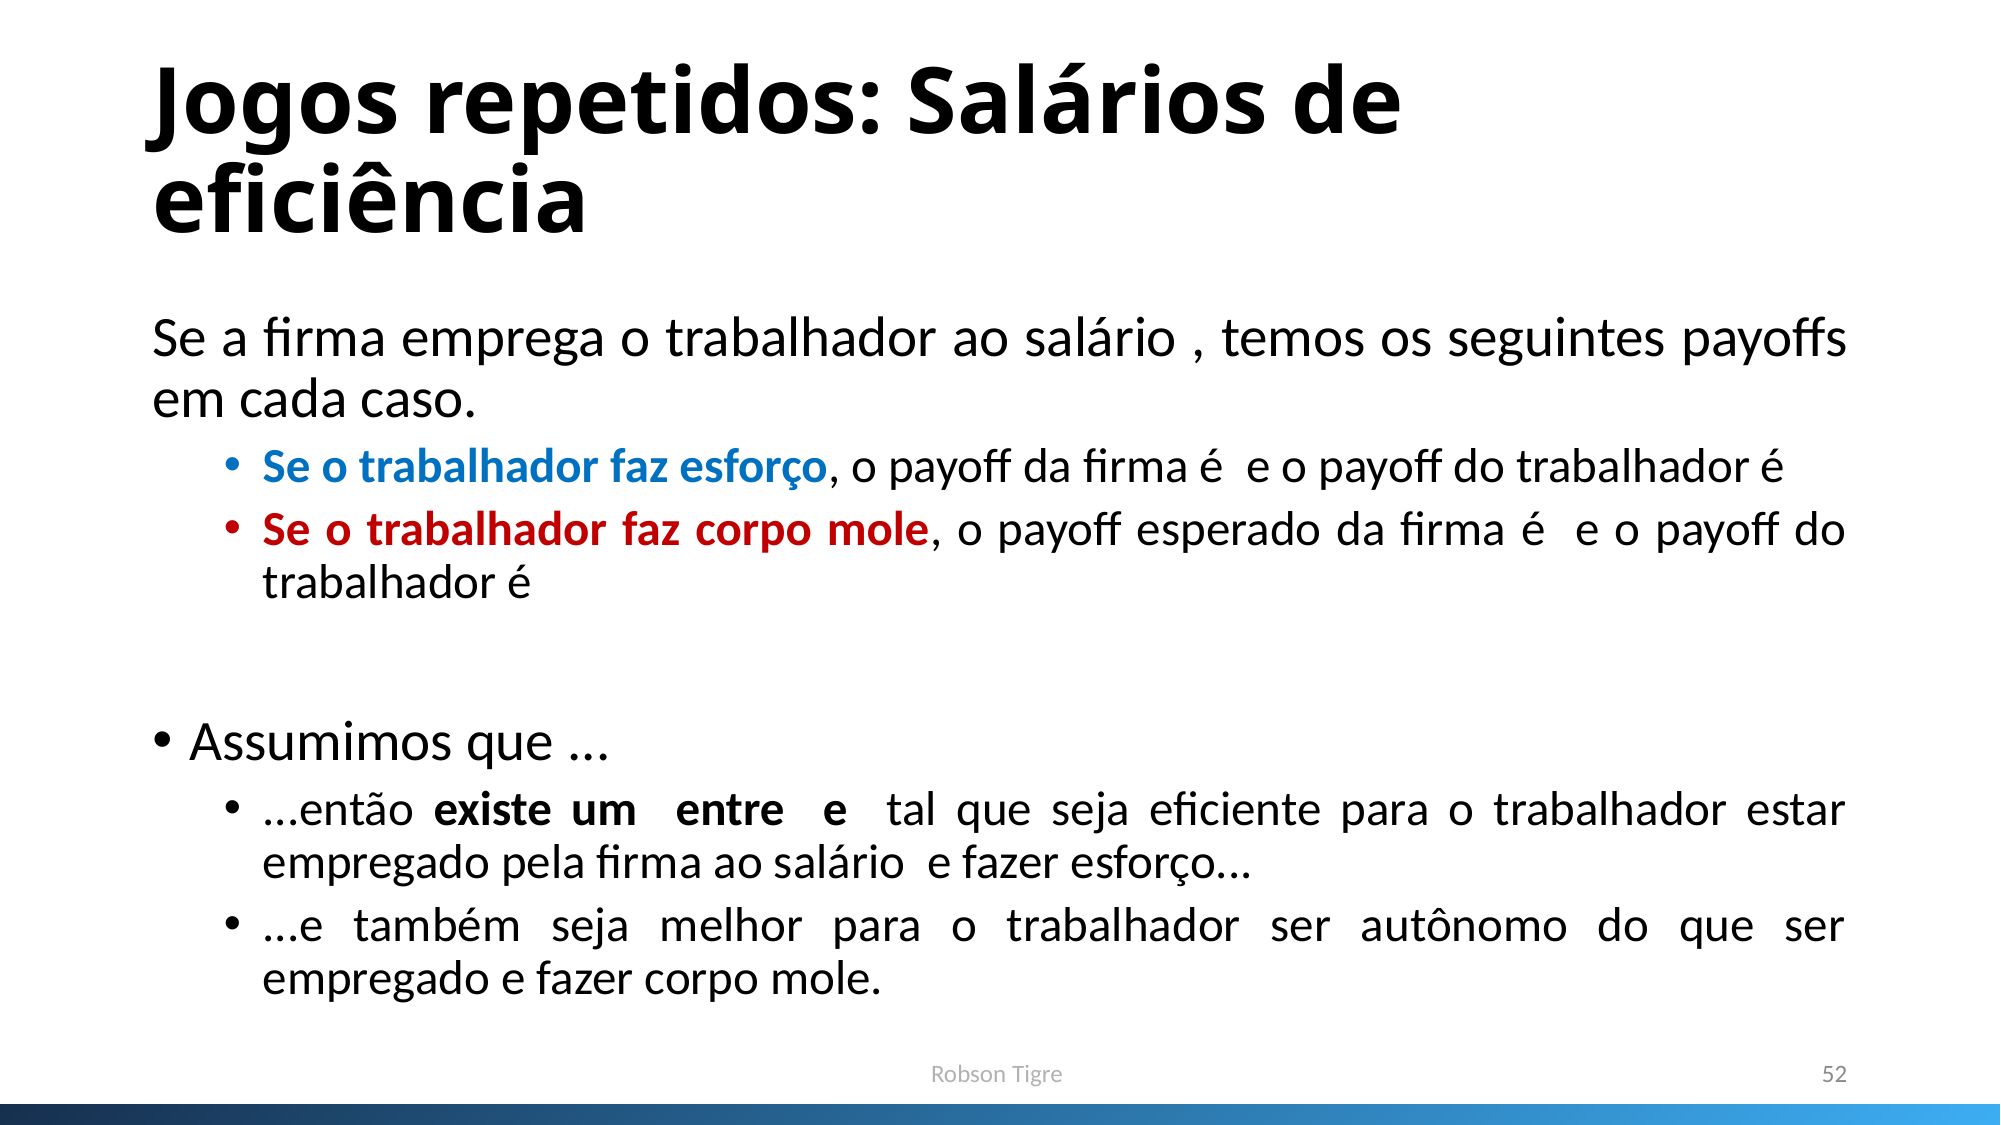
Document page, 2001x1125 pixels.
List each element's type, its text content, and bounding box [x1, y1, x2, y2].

title Jogos repetidos: Salários de eficiência [137, 52, 1863, 255]
footer Robson Tigre [662, 1042, 1338, 1103]
slide_number 52 [1412, 1042, 1863, 1103]
